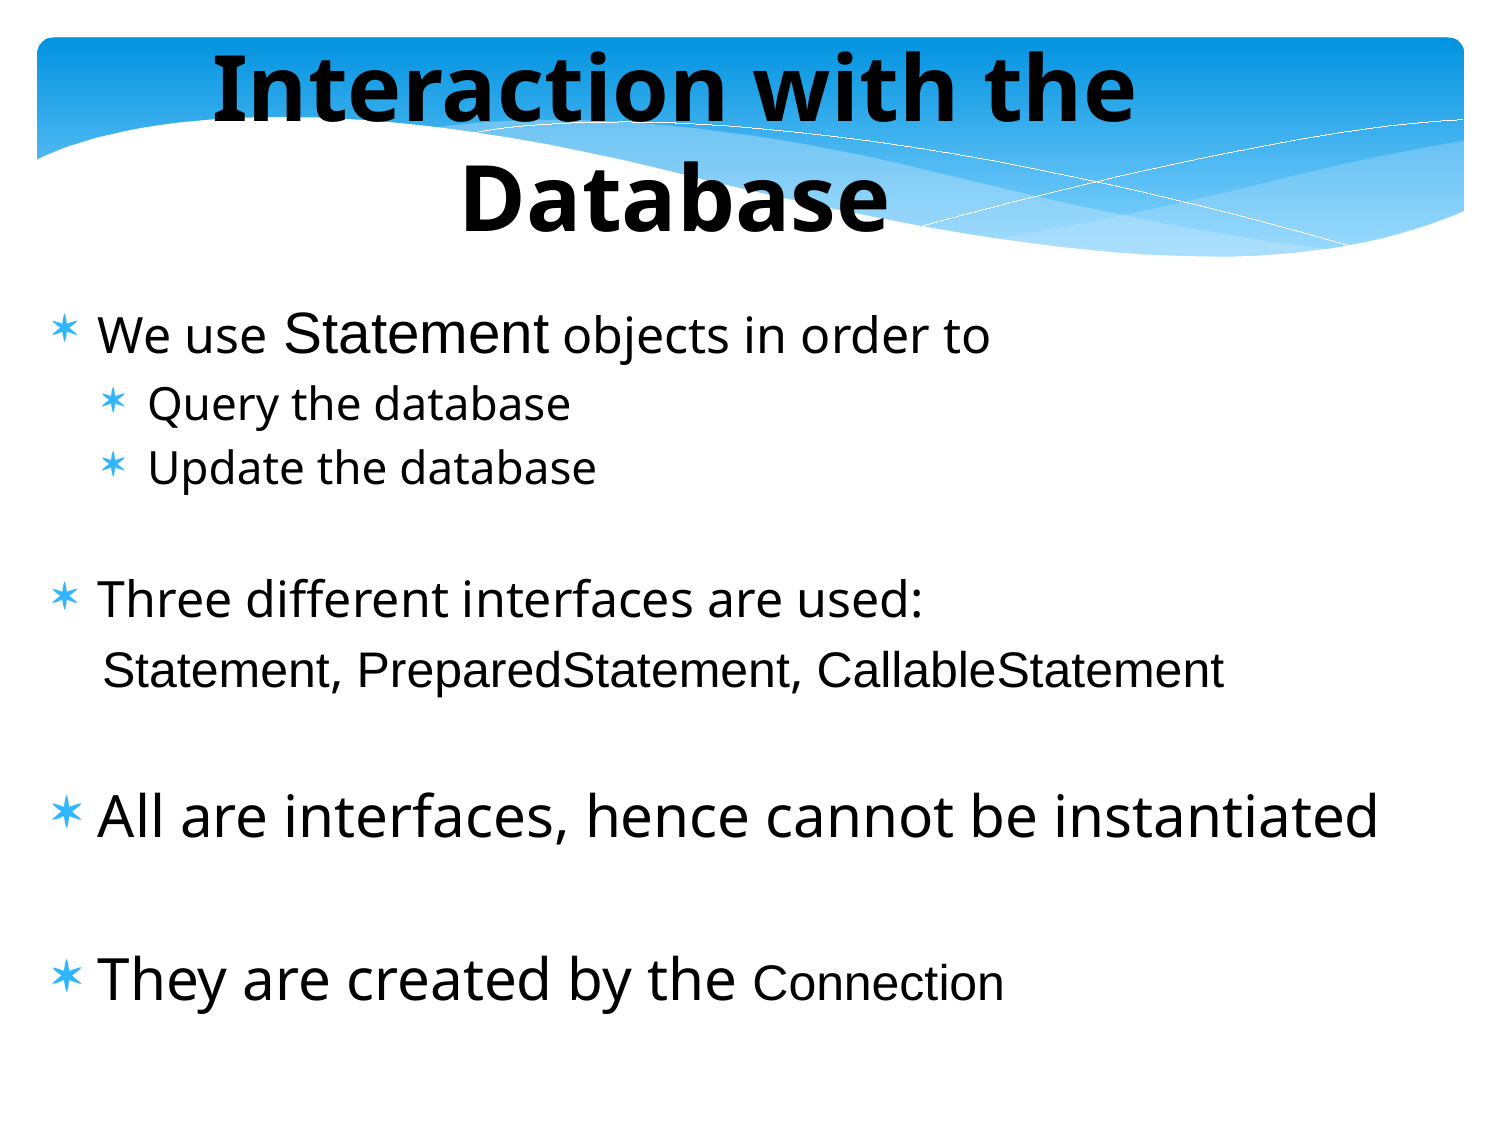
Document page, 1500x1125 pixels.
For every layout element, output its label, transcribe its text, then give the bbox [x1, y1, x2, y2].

title Interaction with the Database [0, 37, 1350, 243]
list We use Statement objects in order to Query the database Update the database Three different interfaces are used: Statement, PreparedStatement, CallableStatement All are interfaces, hence cannot be instantiated They are created by the Connection [37, 287, 1500, 1088]
